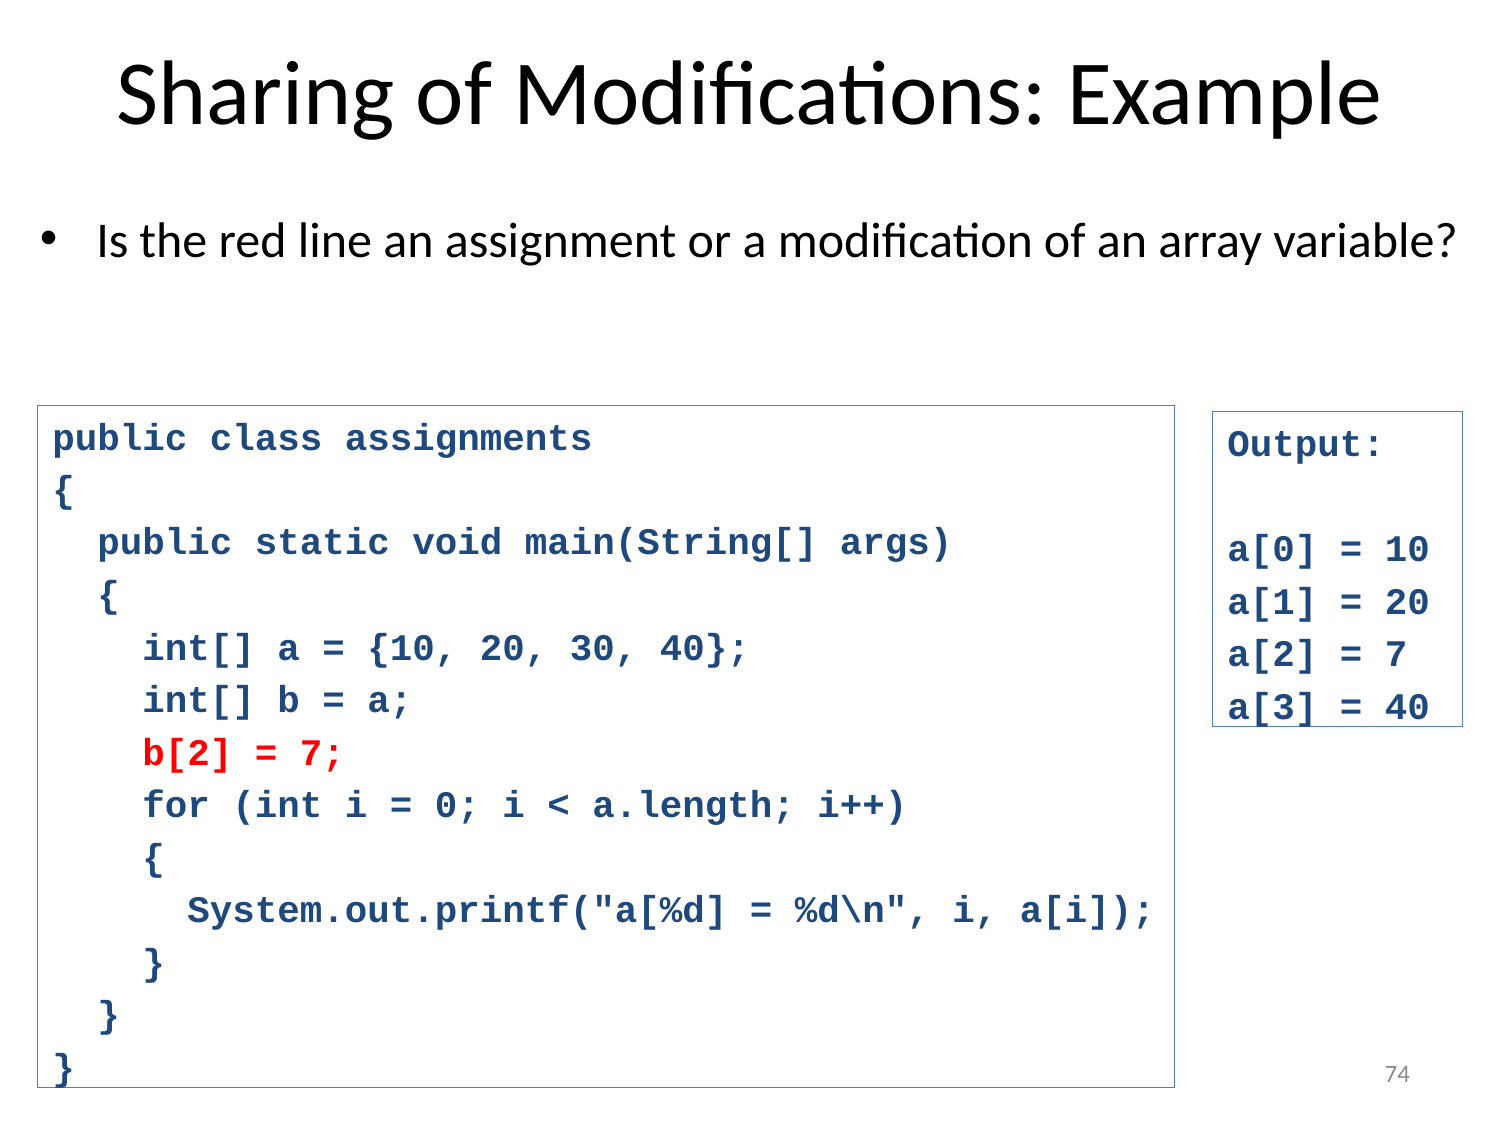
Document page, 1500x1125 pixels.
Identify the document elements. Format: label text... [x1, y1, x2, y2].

list Is the red line an assignment or a modification of an array variable? [24, 200, 1488, 980]
slide_number 74 [1074, 1042, 1425, 1103]
text_box Output: a[0] = 10 a[1] = 20 a[2] = 7 a[3] = 40 [1212, 411, 1463, 727]
title Sharing of Modifications: Example [75, 12, 1425, 163]
text_box public class assignments { public static void main(String[] args) { int[] a = {10, 20, 30, 40}; int[] b = a; b[2] = 7; for (int i = 0; i < a.length; i++) { System.out.printf("a[%d] = %d\n", i, a[i]); } } } [37, 405, 1175, 1088]
